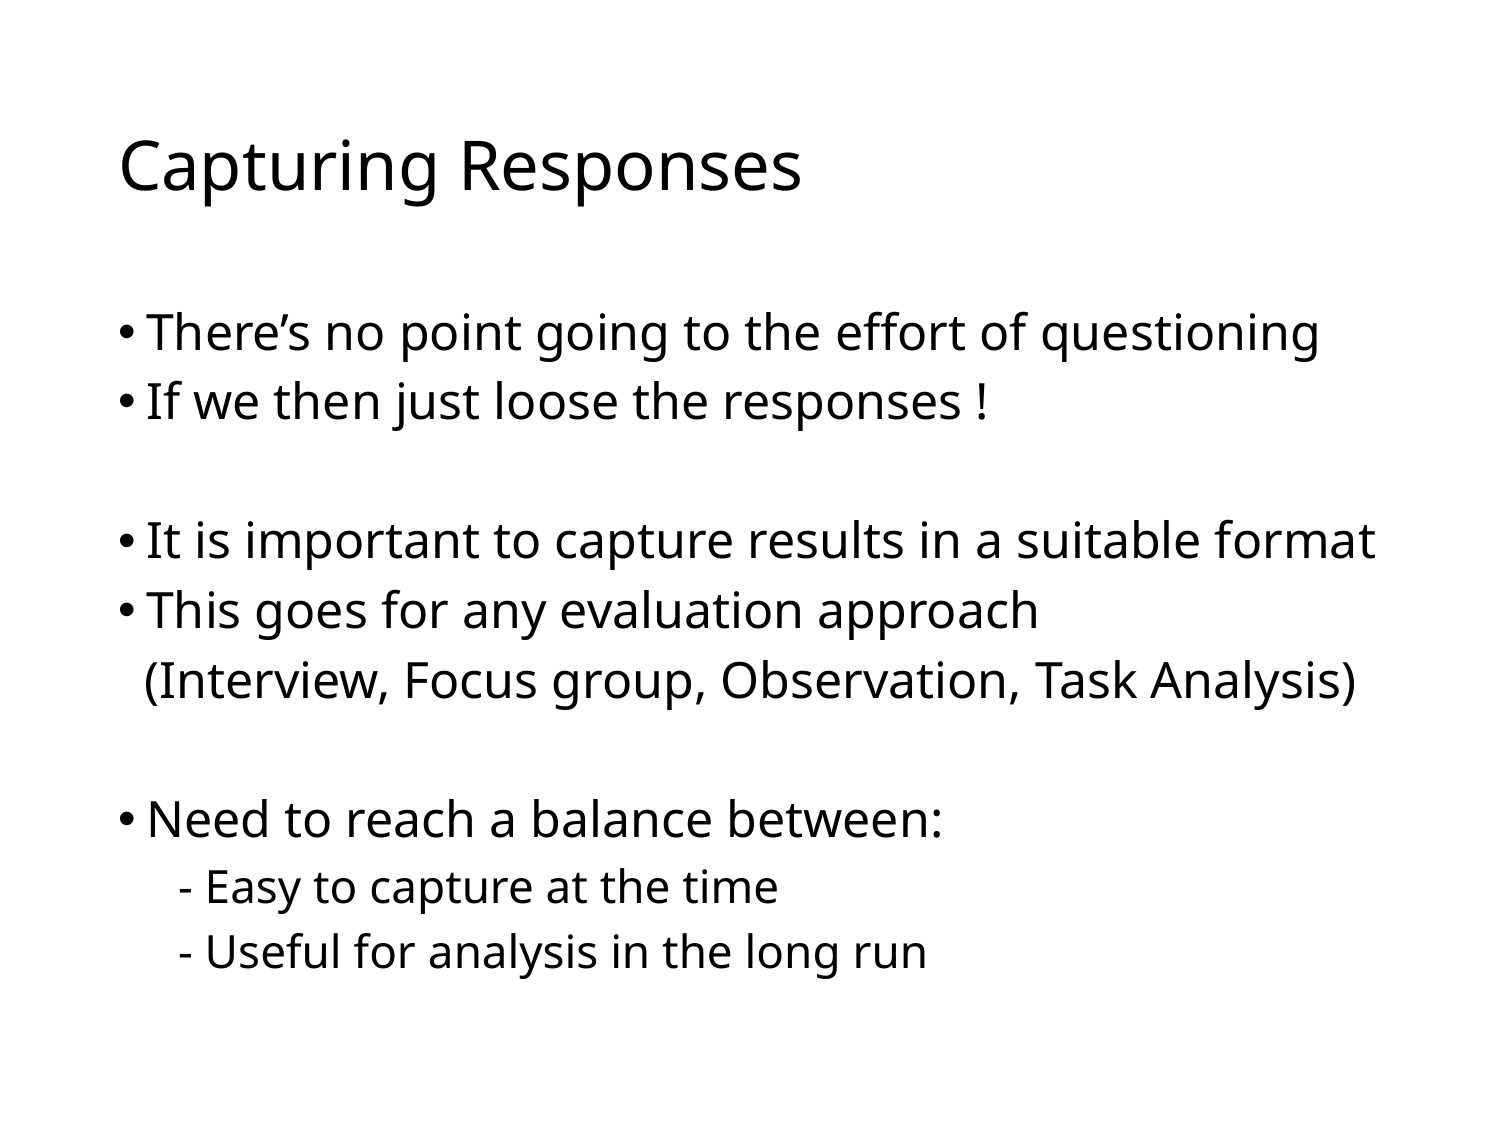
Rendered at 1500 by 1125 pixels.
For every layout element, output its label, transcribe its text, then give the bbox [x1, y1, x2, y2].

title Capturing Responses [103, 59, 1397, 278]
list There’s no point going to the effort of questioning If we then just loose the responses ! It is important to capture results in a suitable format This goes for any evaluation approach (Interview, Focus group, Observation, Task Analysis) Need to reach a balance between: - Easy to capture at the time - Useful for analysis in the long run [103, 299, 1397, 1014]
